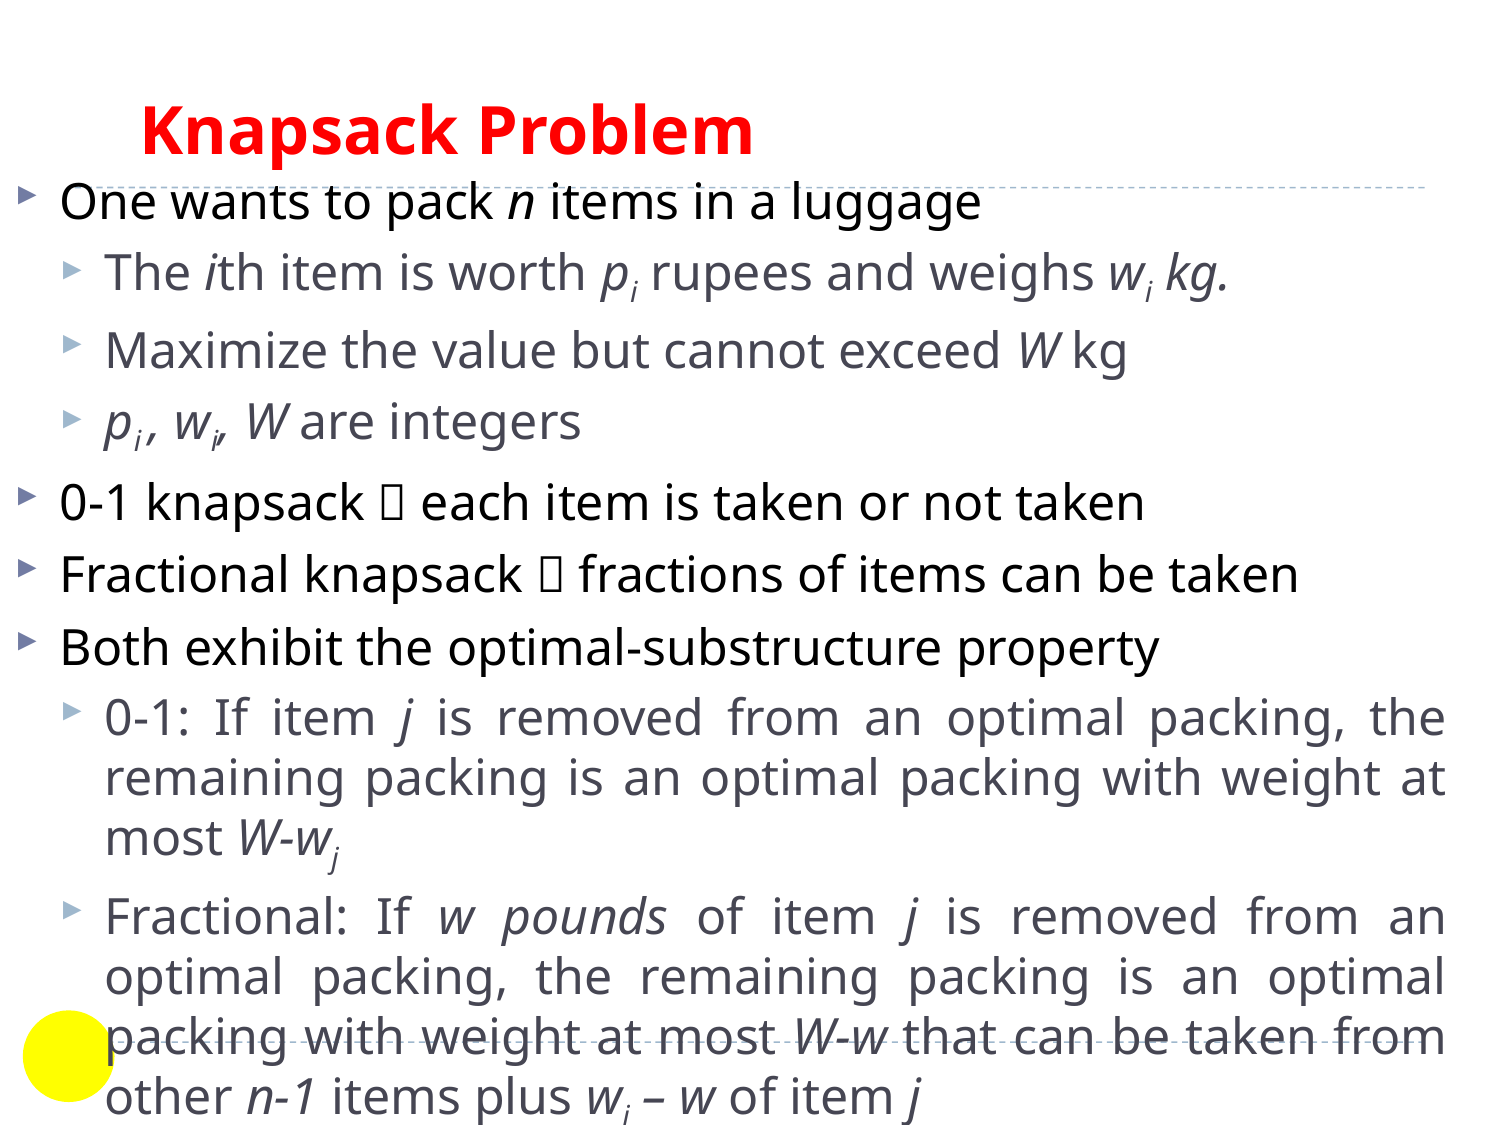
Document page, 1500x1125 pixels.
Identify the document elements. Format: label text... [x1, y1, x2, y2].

list One wants to pack n items in a luggage The ith item is worth pi rupees and weighs wi kg. Maximize the value but cannot exceed W kg pi , wi, W are integers 0-1 knapsack  each item is taken or not taken Fractional knapsack  fractions of items can be taken Both exhibit the optimal-substructure property 0-1: If item j is removed from an optimal packing, the remaining packing is an optimal packing with weight at most W-wj Fractional: If w pounds of item j is removed from an optimal packing, the remaining packing is an optimal packing with weight at most W-w that can be taken from other n-1 items plus wj – w of item j [0, 162, 1463, 1125]
slide_number 18 [37, 1025, 138, 1085]
title Knapsack Problem [125, 24, 1400, 162]
